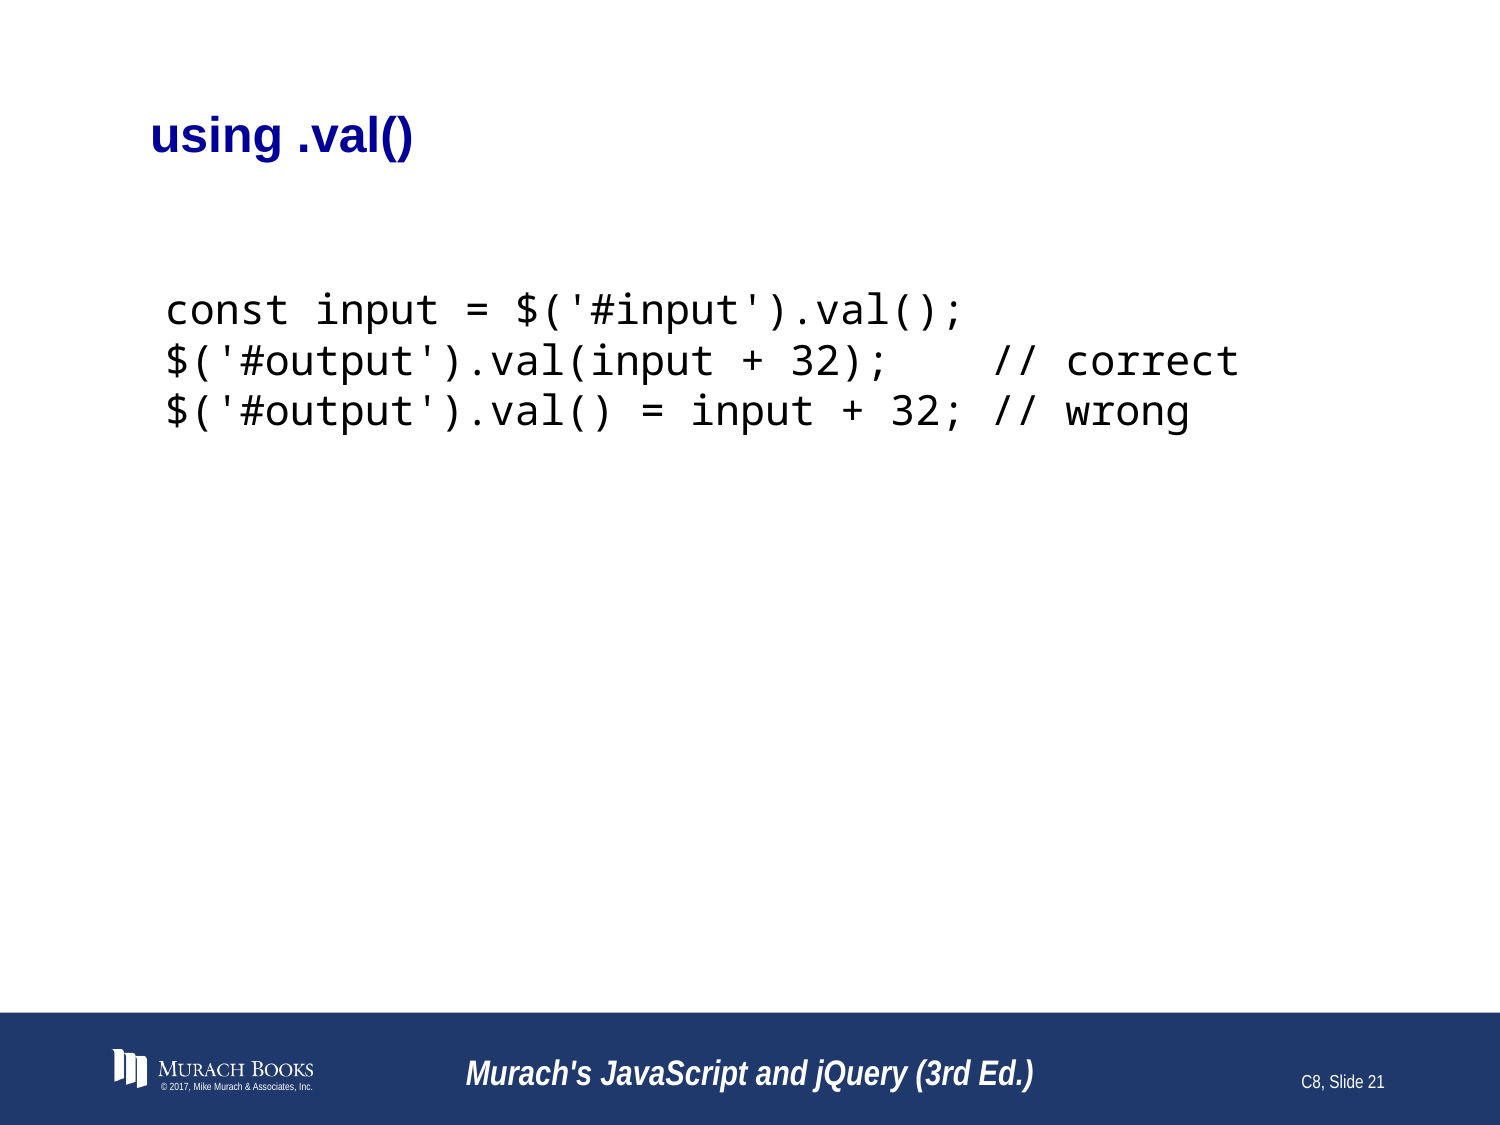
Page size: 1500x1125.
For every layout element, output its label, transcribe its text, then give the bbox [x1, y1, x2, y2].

title using .val() [150, 102, 1350, 164]
text_box const input = $('#input').val(); $('#output').val(input + 32); // correct $('#output').val() = input + 32; // wrong [149, 275, 1350, 441]
slide_number C8, Slide 21 [1087, 1025, 1400, 1100]
footer © 2017, Mike Murach & Associates, Inc. [12, 1025, 463, 1100]
slide_number Murach's JavaScript and jQuery (3rd Ed.) [463, 1025, 1050, 1100]
